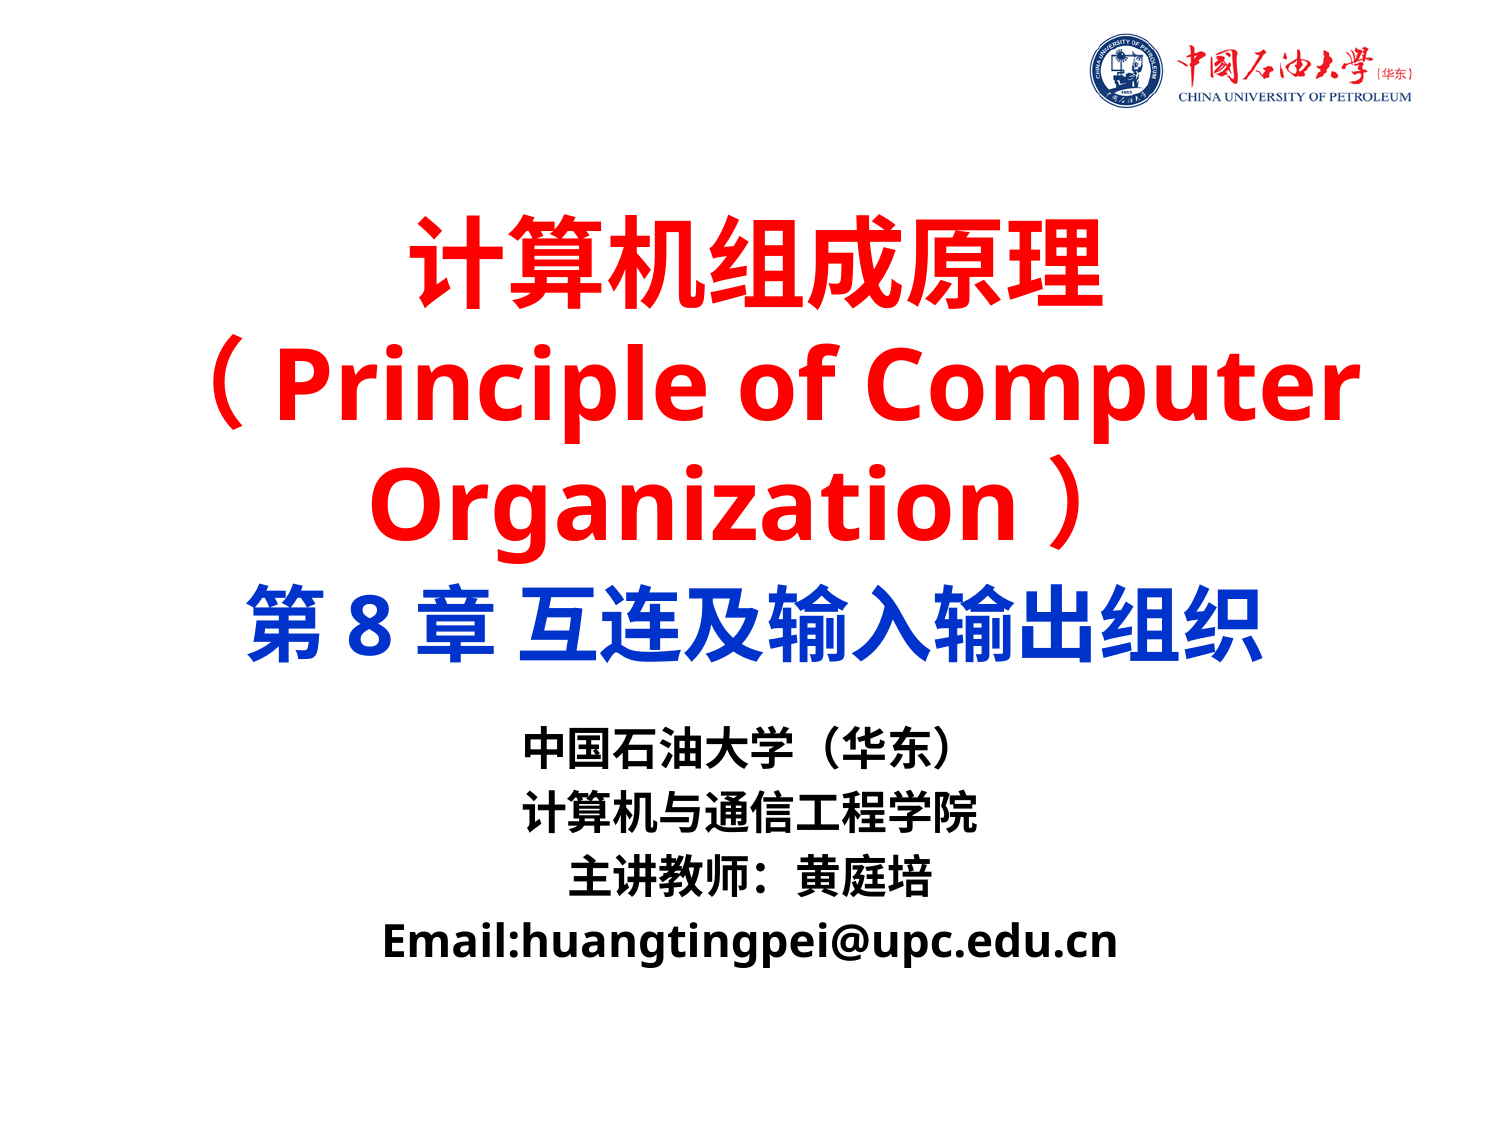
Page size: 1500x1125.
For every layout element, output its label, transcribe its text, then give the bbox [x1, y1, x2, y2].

picture [1034, 28, 1428, 116]
title 计算机组成原理 （Principle of Computer Organization） [29, 210, 1483, 551]
text_box 第8章 互连及输入输出组织 [117, 551, 1393, 693]
subtitle 中国石油大学（华东） 计算机与通信工程学院 主讲教师：黄庭培 Email:huangtingpei@upc.edu.cn [224, 711, 1276, 1000]
